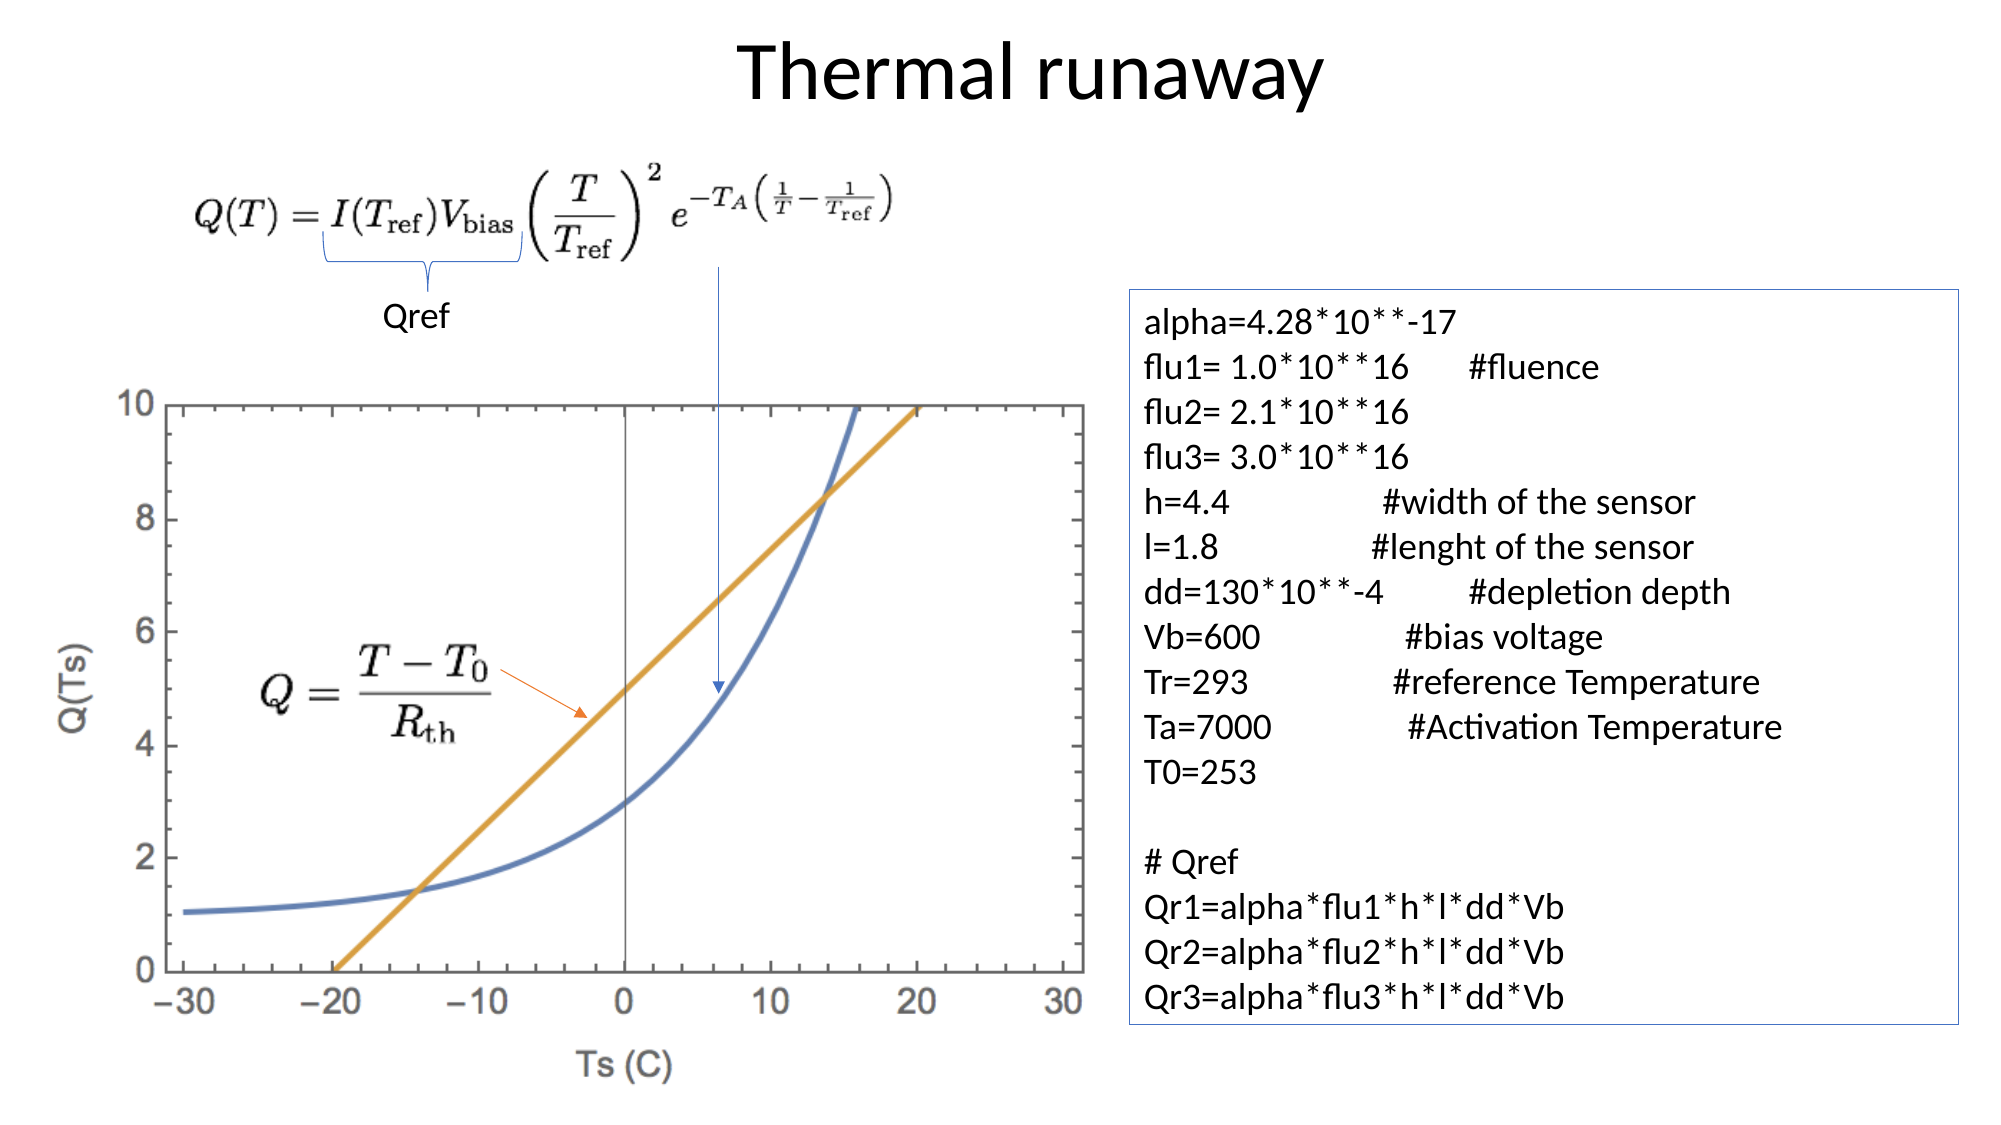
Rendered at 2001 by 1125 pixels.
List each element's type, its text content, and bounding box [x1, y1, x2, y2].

picture [36, 360, 1102, 1097]
text_box Qref [367, 283, 465, 344]
text_box Thermal runaway [722, 8, 1342, 124]
text_box alpha=4.28*10**-17 flu1= 1.0*10**16 #fluence flu2= 2.1*10**16 flu3= 3.0*10**16 h=4.4 #width of the sensor l=1.8 #lenght of the sensor dd=130*10**-4 #depletion depth Vb=600 #bias voltage Tr=293 #reference Temperature Ta=7000 #Activation Temperature T0=253 # Qref Qr1=alpha*flu1*h*l*dd*Vb Qr2=alpha*flu2*h*l*dd*Vb Qr3=alpha*flu3*h*l*dd*Vb [1129, 289, 1959, 1025]
picture [191, 157, 897, 268]
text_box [500, 669, 588, 718]
text_box [425, 268, 431, 283]
